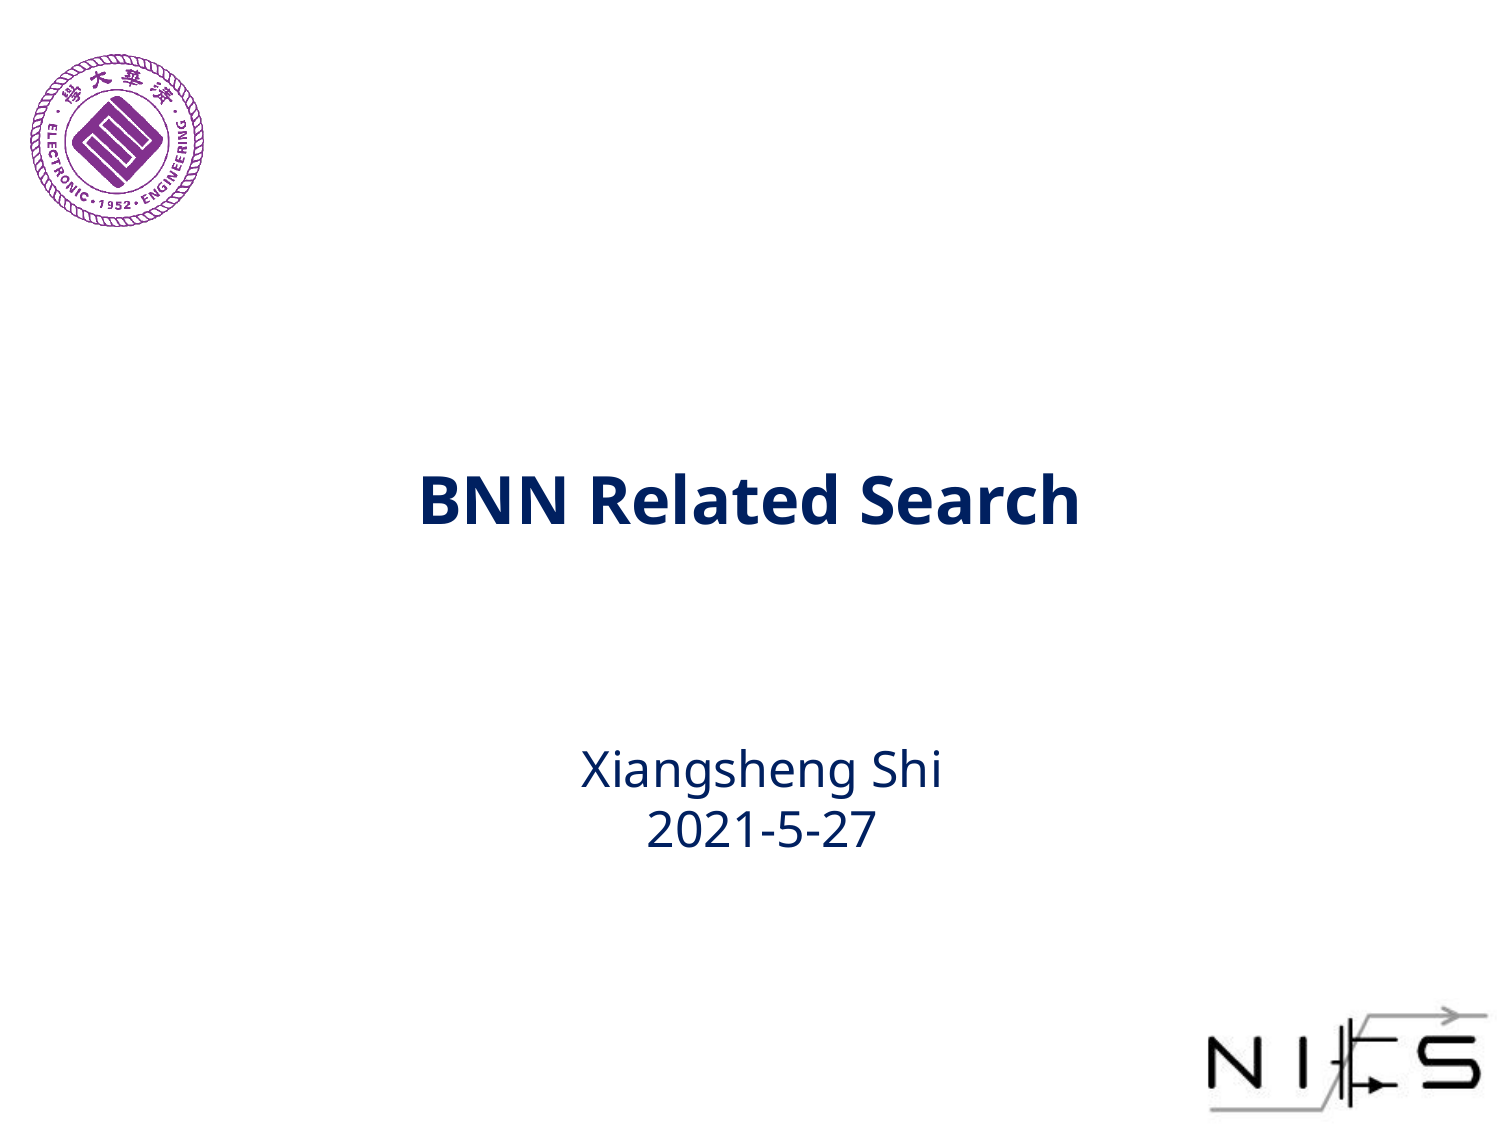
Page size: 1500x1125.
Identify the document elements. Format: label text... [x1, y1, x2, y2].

title BNN Related Search [67, 378, 1433, 618]
text_box Xiangsheng Shi 2021-5-27 [79, 677, 1446, 917]
picture [30, 54, 205, 227]
picture [1196, 998, 1500, 1125]
